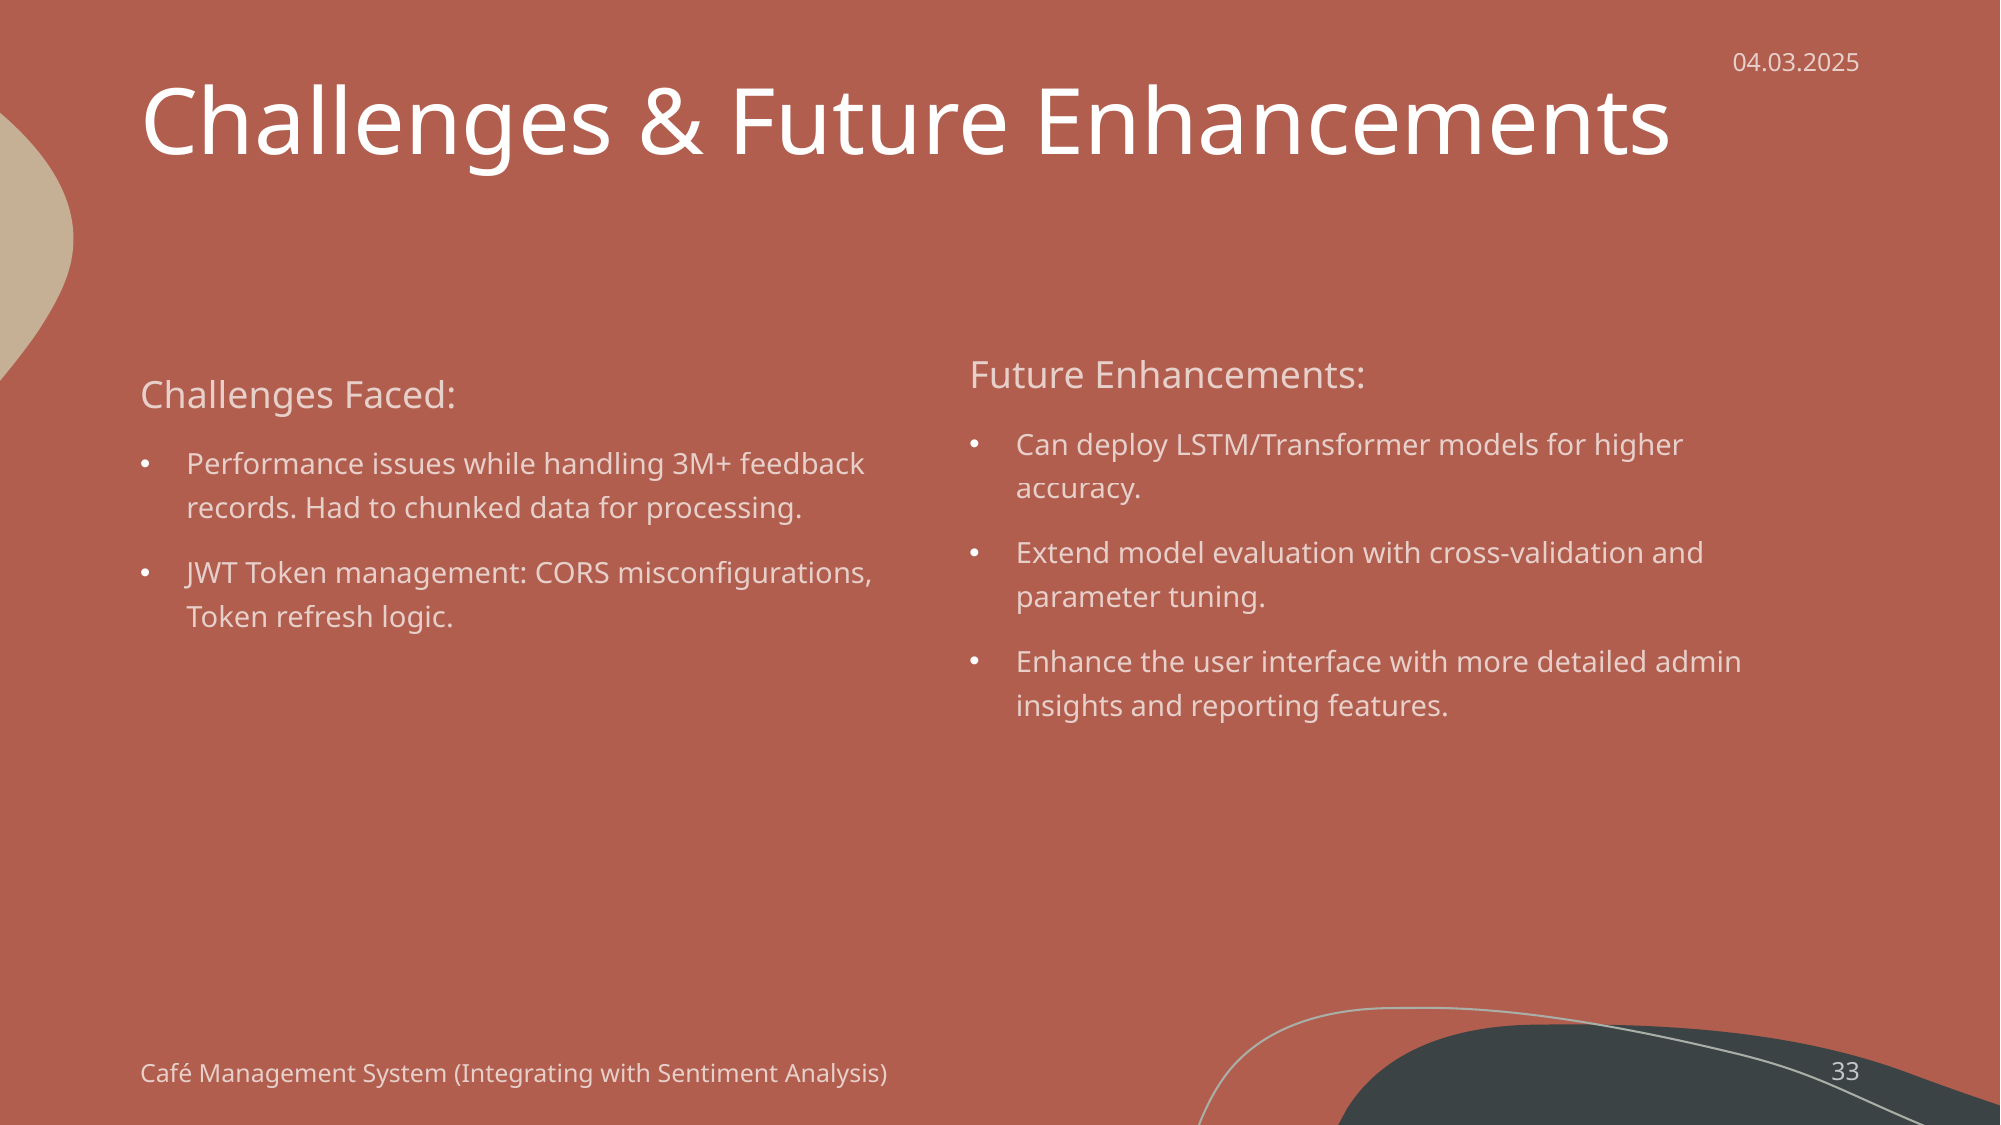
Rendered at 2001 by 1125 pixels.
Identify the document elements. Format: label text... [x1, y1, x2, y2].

list Challenges Faced: Performance issues while handling 3M+ feedback records. Had to chunked data for processing. JWT Token management: CORS misconfigurations, Token refresh logic. [125, 352, 955, 773]
footer Café Management System (Integrating with Sentiment Analysis) [125, 1042, 1210, 1103]
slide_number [1540, 31, 1875, 92]
slide_number 33 [1625, 1042, 1875, 1103]
title Challenges & Future Enhancements [125, 0, 1875, 250]
text_box Future Enhancements: Can deploy LSTM/Transformer models for higher accuracy. Extend model evaluation with cross-validation and parameter tuning. Enhance the user interface with more detailed admin insights and reporting features. [954, 332, 1784, 753]
